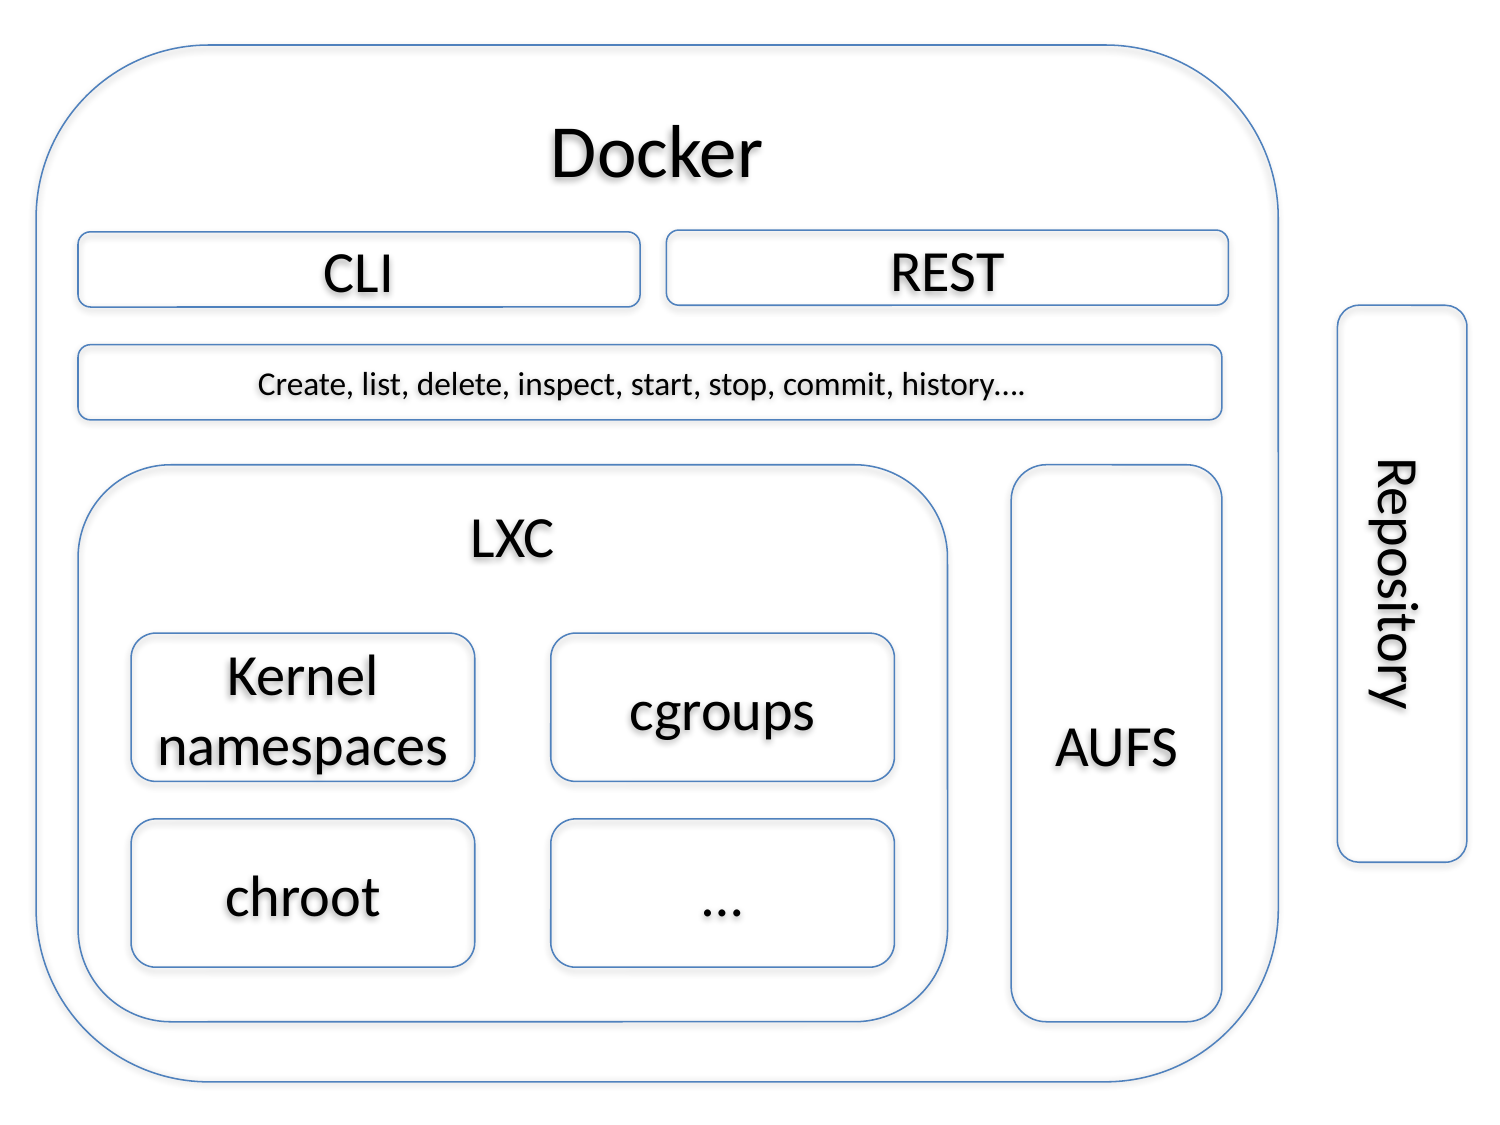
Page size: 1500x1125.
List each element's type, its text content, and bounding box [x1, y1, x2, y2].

text_box Docker [35, 44, 1280, 1083]
text_box Create, list, delete, inspect, start, stop, commit, history…. [77, 343, 1223, 421]
text_box Repository [1336, 304, 1468, 864]
text_box REST [665, 229, 1230, 307]
text_box CLI [77, 231, 641, 308]
text_box AUFS [1010, 463, 1223, 1023]
